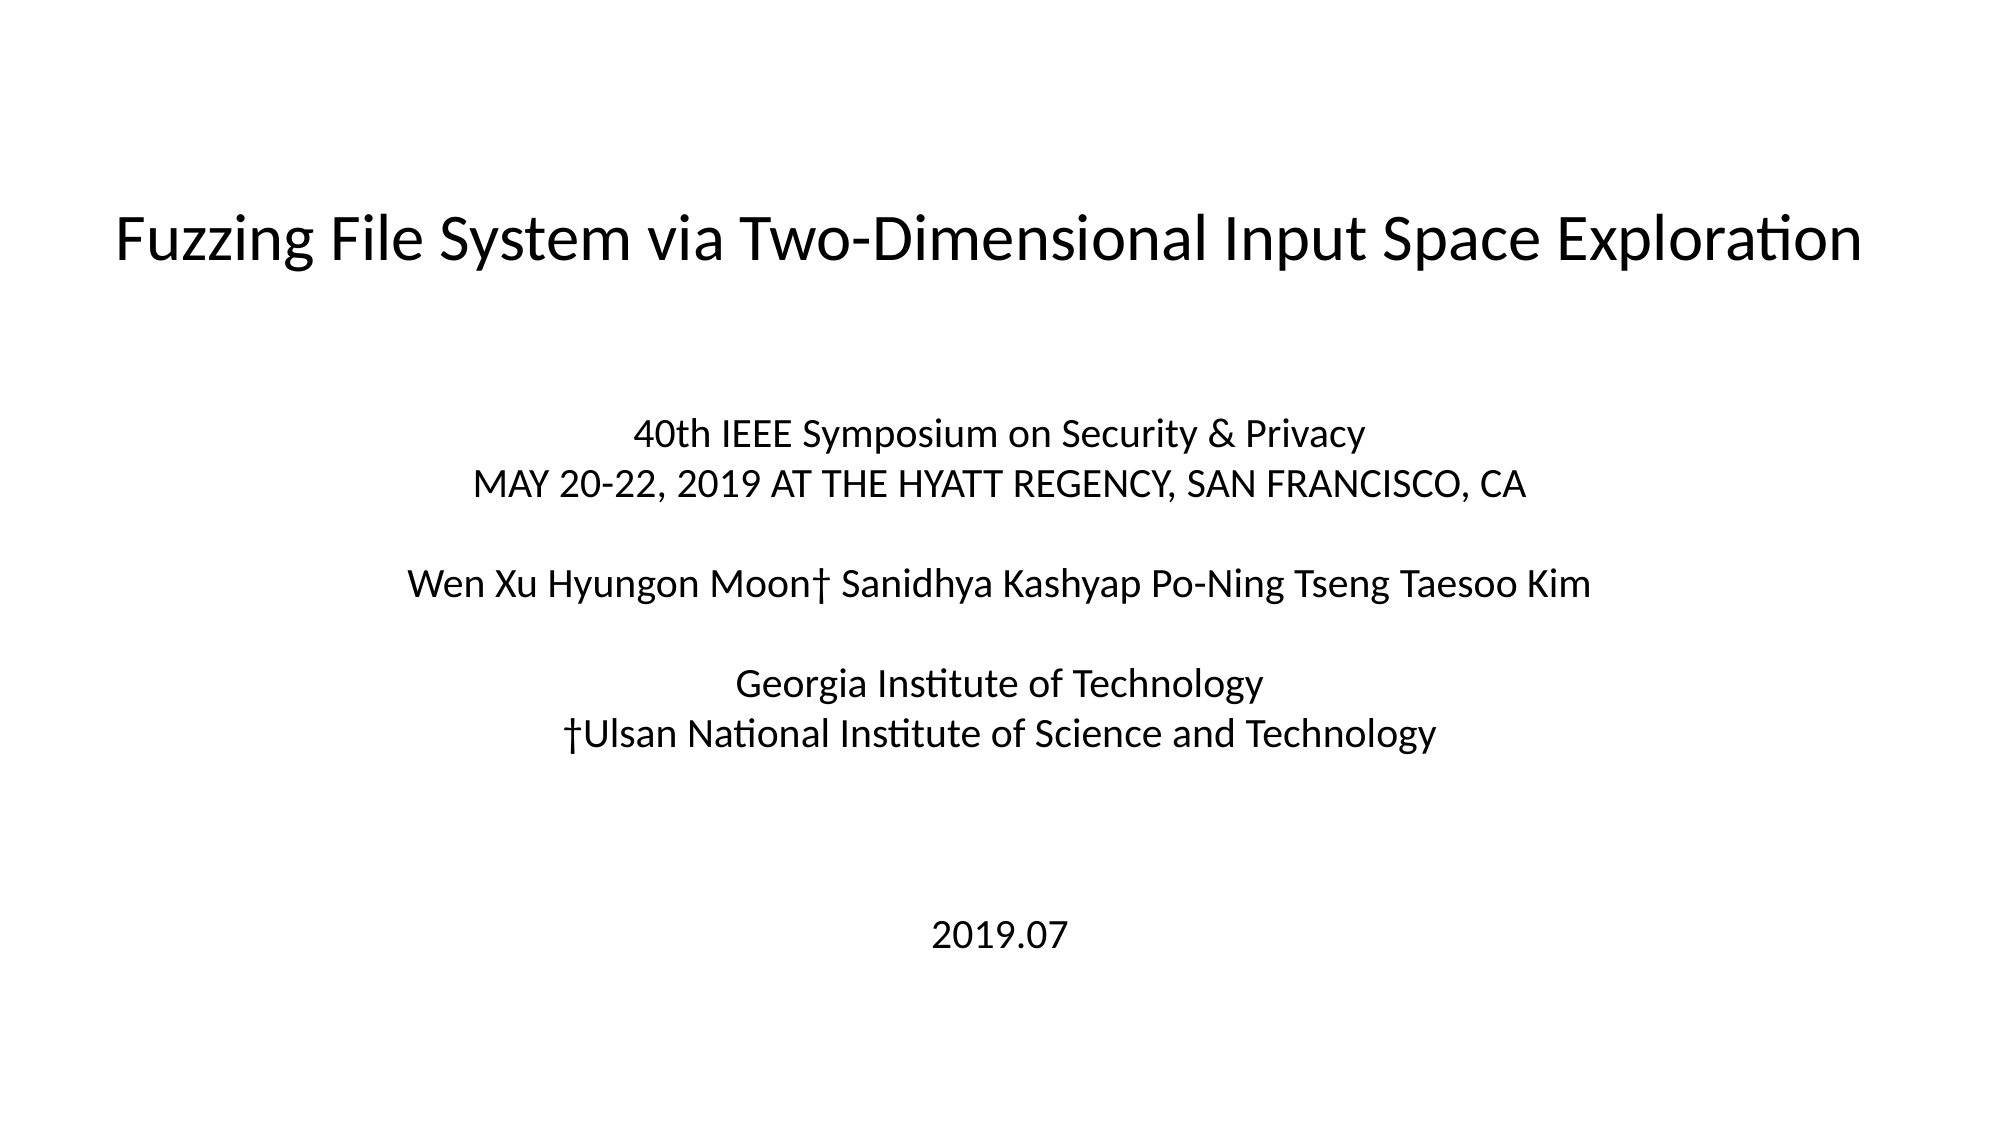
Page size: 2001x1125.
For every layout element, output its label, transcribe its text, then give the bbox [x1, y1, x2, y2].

text_box Fuzzing File System via Two-Dimensional Input Space Exploration [100, 186, 1899, 281]
text_box 2019.07 [827, 899, 1173, 965]
text_box 40th IEEE Symposium on Security & Privacy MAY 20-22, 2019 AT THE HYATT REGENCY, SAN FRANCISCO, CA Wen Xu Hyungon Moon† Sanidhya Kashyap Po-Ning Tseng Taesoo Kim Georgia Institute of Technology †Ulsan National Institute of Science and Technology [367, 398, 1633, 763]
